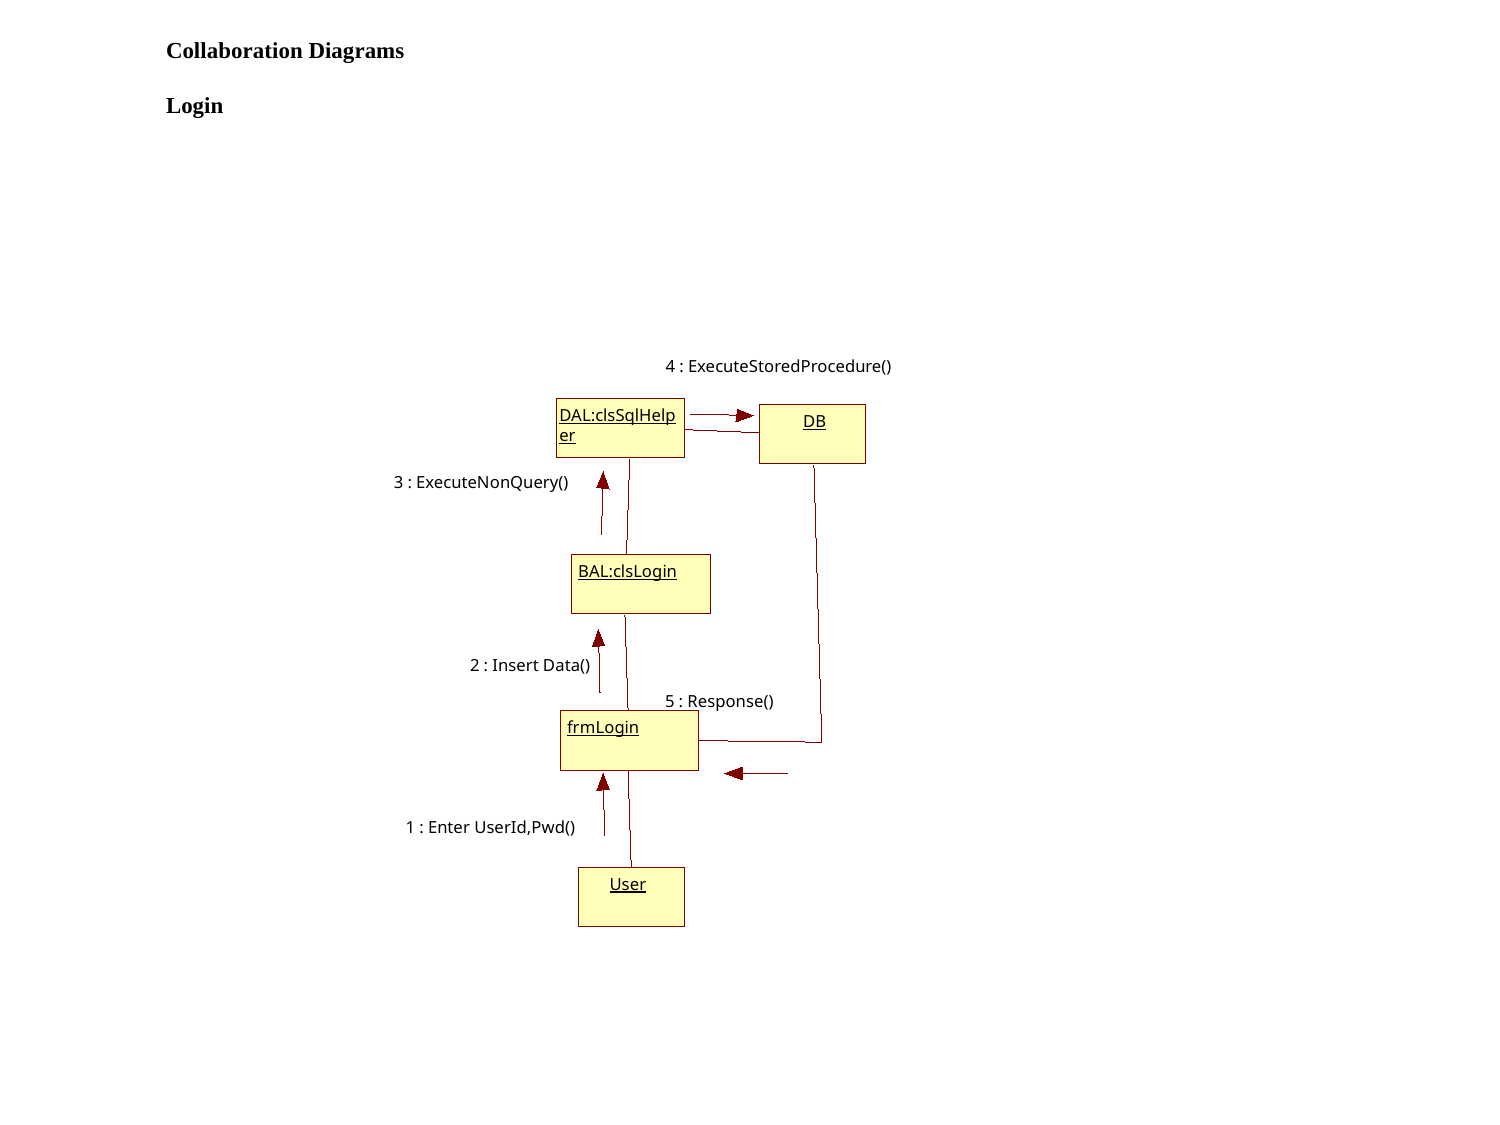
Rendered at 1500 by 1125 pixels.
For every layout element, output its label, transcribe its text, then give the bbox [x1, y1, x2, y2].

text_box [362, 324, 899, 960]
text_box Collaboration Diagrams Login [1, 0, 420, 171]
